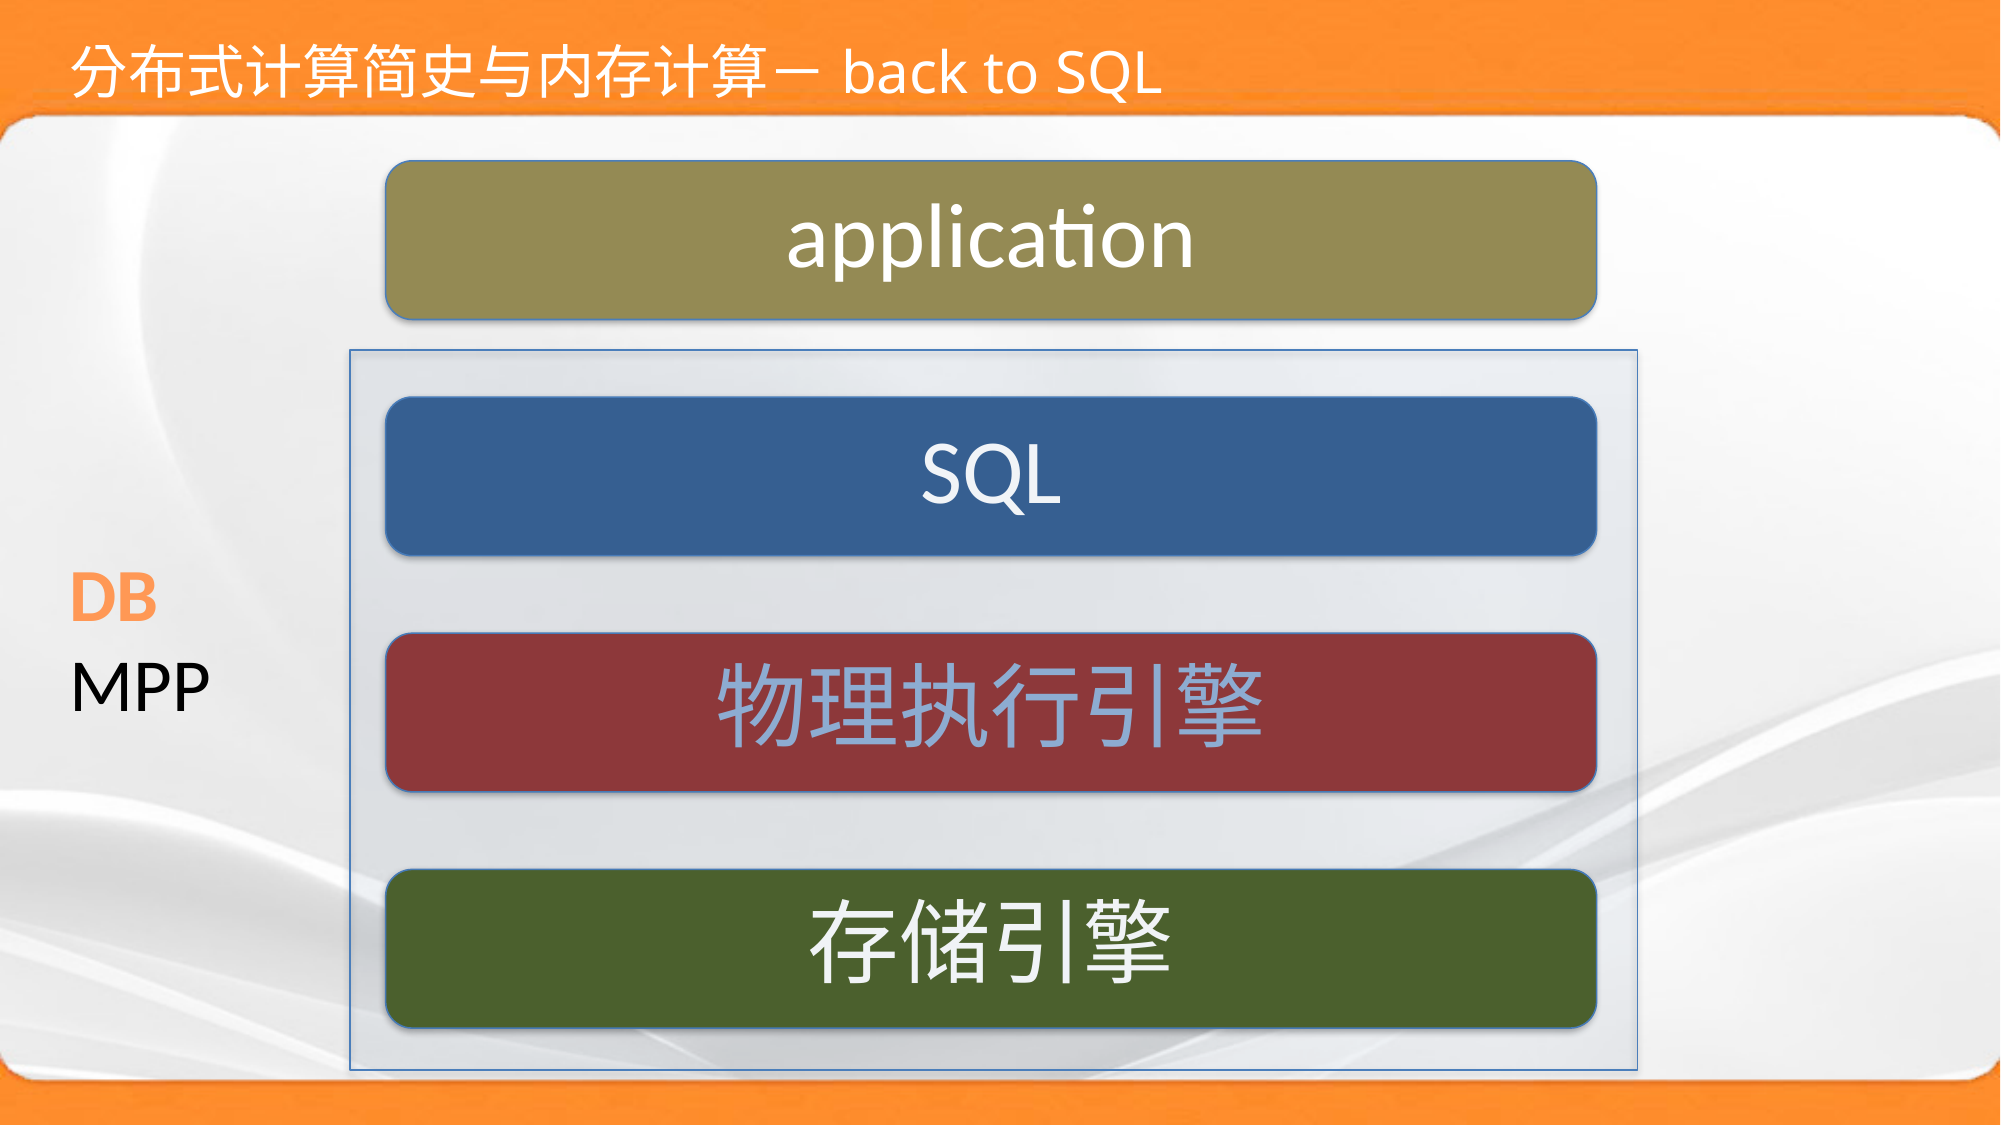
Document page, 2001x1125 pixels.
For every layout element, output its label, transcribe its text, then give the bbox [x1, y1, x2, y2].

title 分布式计算简史与内存计算－back to SQL [54, 23, 1788, 117]
text_box application [384, 160, 1598, 321]
text_box DB MPP [54, 538, 292, 734]
text_box [349, 349, 1638, 1071]
picture [0, 0, 2001, 1125]
